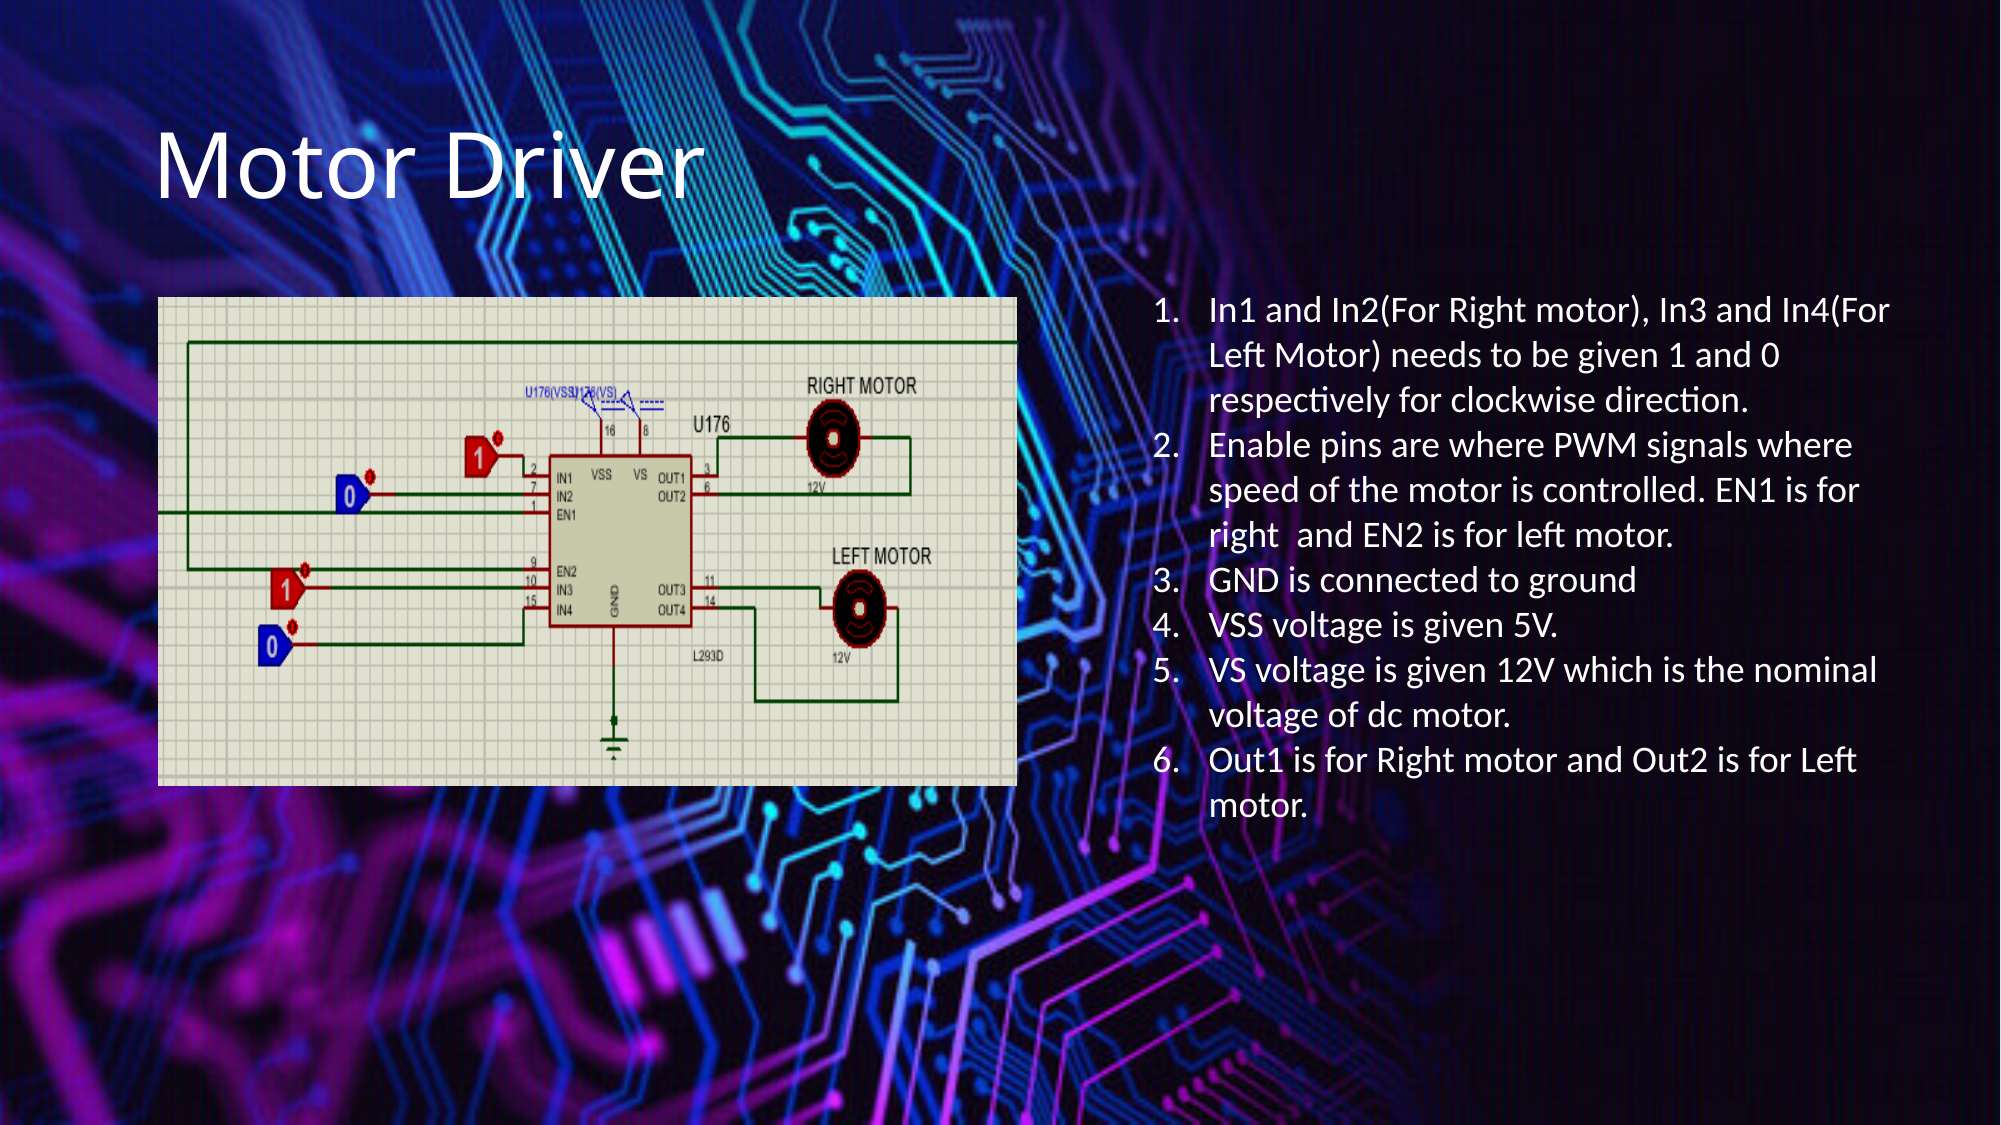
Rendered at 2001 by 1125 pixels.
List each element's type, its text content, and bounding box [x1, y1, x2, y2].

title Motor Driver [137, 59, 1863, 278]
text_box In1 and In2(For Right motor), In3 and In4(For Left Motor) needs to be given 1 and 0 respectively for clockwise direction. Enable pins are where PWM signals where speed of the motor is controlled. EN1 is for right and EN2 is for left motor. GND is connected to ground VSS voltage is given 5V. VS voltage is given 12V which is the nominal voltage of dc motor. Out1 is for Right motor and Out2 is for Left motor. [1137, 277, 1936, 967]
picture [0, 0, 2001, 1125]
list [158, 297, 1017, 786]
